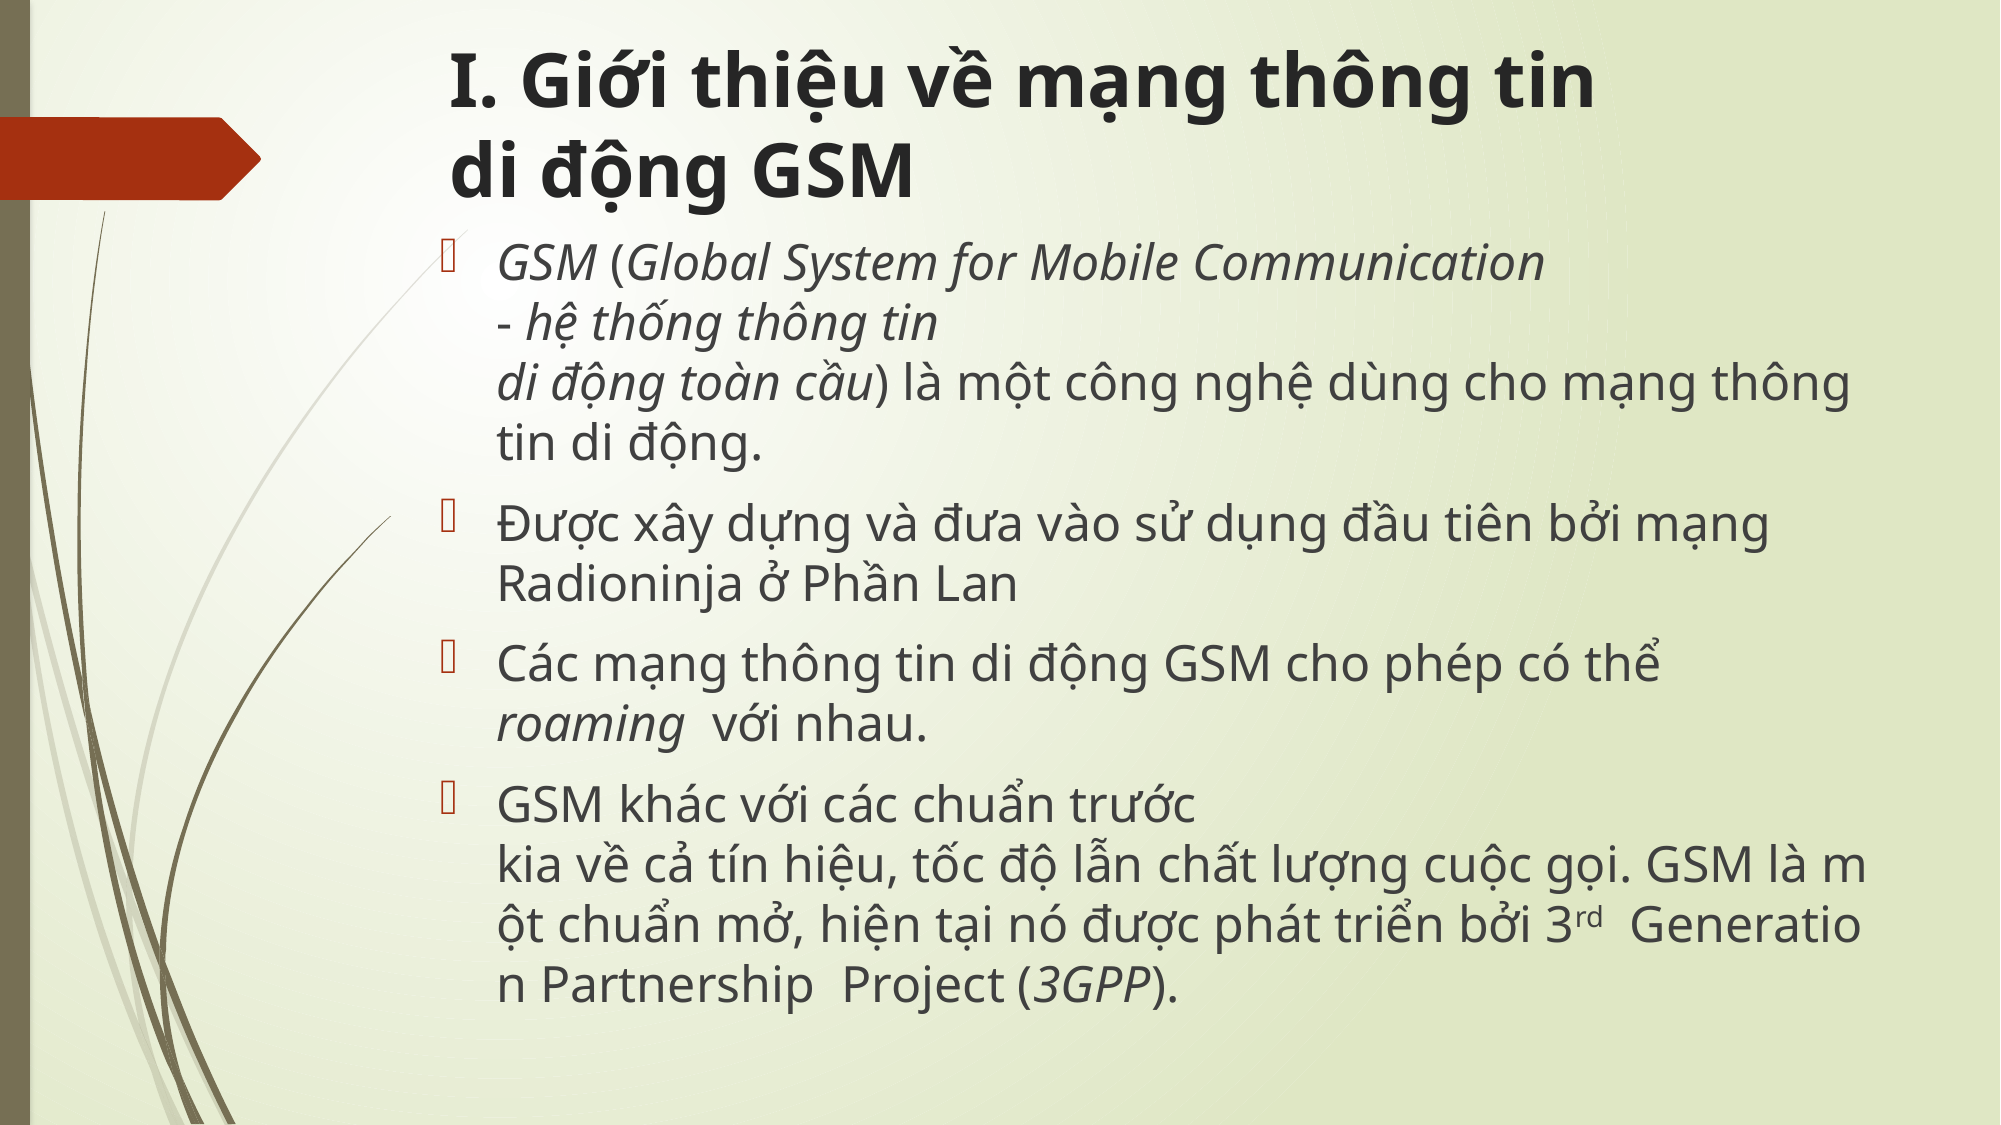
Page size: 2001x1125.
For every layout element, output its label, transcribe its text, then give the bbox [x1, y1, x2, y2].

list GSM (Global System for Mobile Communication - hệ thống thông tin di động toàn cầu) là một công nghệ dùng cho mạng thông tin di động. Được xây dựng và đưa vào sử dụng đầu tiên bởi mạng Radioninja ở Phần Lan Các mạng thông tin di động GSM cho phép có thể roaming với nhau. GSM khác với các chuẩn trước kia về cả tín hiệu, tốc độ lẫn chất lượng cuộc gọi. GSM là một chuẩn mở, hiện tại nó được phát triển bởi 3rd Generation Partnership Project (3GPP). [424, 222, 1888, 1086]
title I. Giới thiệu về mạng thông tin di động GSM [434, 24, 1897, 235]
